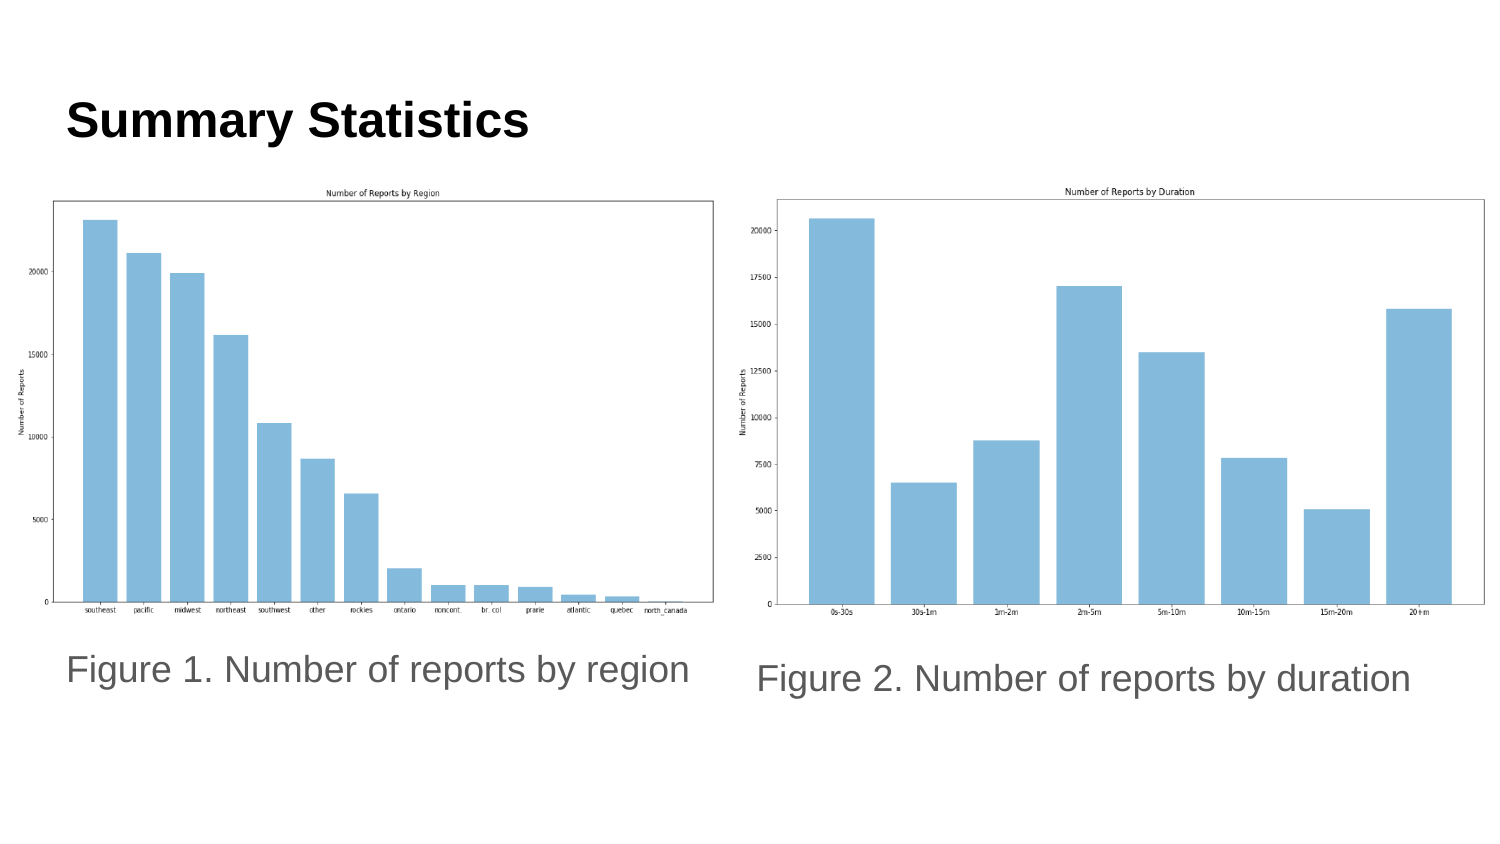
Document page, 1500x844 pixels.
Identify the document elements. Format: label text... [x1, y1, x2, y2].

picture [0, 184, 1500, 623]
list Figure 2. Number of reports by duration [741, 631, 1500, 726]
list Figure 1. Number of reports by region [51, 631, 741, 718]
title Summary Statistics [51, 72, 1449, 167]
